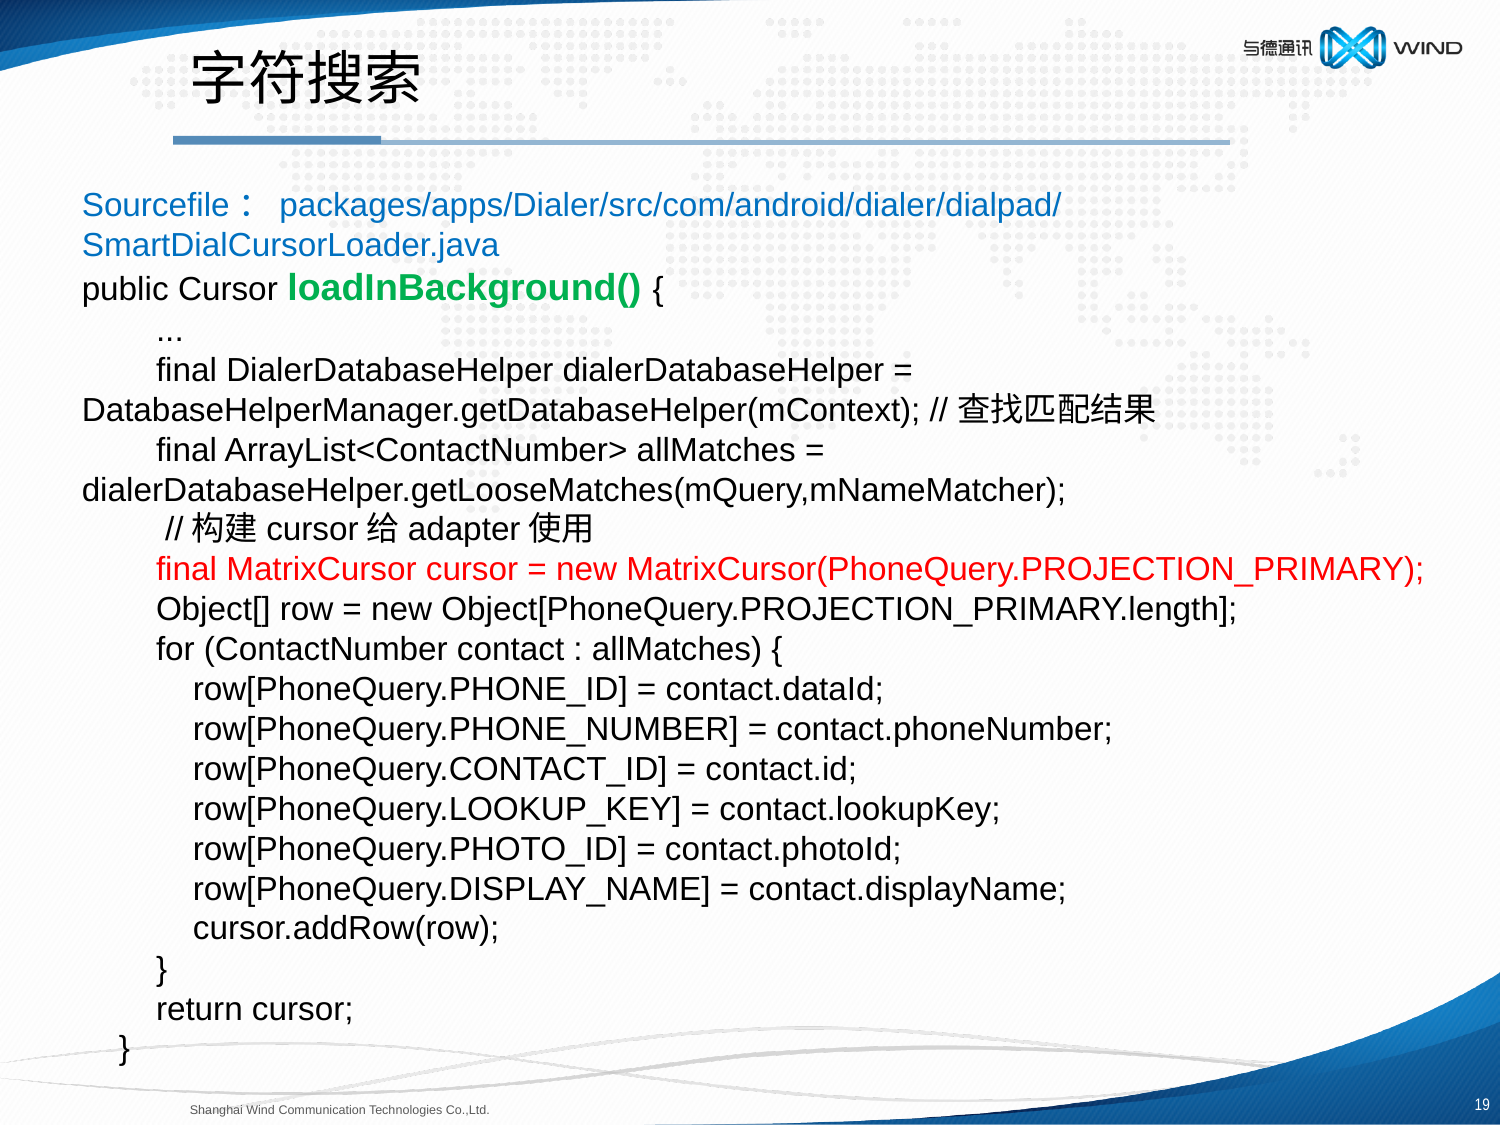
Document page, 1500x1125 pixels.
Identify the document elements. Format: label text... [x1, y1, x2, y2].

picture [0, 0, 1500, 1125]
slide_number 18 [1457, 1093, 1491, 1115]
text_box Sourcefile：packages/apps/Dialer/src/com/android/dialer/dialpad/SmartDialCursorLoader.java public Cursor loadInBackground() { ... final DialerDatabaseHelper dialerDatabaseHelper = DatabaseHelperManager.getDatabaseHelper(mContext); //查找匹配结果 final ArrayList<ContactNumber> allMatches = dialerDatabaseHelper.getLooseMatches(mQuery,mNameMatcher); //构建cursor给adapter使用 final MatrixCursor cursor = new MatrixCursor(PhoneQuery.PROJECTION_PRIMARY); Object[] row = new Object[PhoneQuery.PROJECTION_PRIMARY.length]; for (ContactNumber contact : allMatches) { row[PhoneQuery.PHONE_ID] = contact.dataId; row[PhoneQuery.PHONE_NUMBER] = contact.phoneNumber; row[PhoneQuery.CONTACT_ID] = contact.id; row[PhoneQuery.LOOKUP_KEY] = contact.lookupKey; row[PhoneQuery.PHOTO_ID] = contact.photoId; row[PhoneQuery.DISPLAY_NAME] = contact.displayName; cursor.addRow(row); } return cursor; } [67, 175, 1477, 1114]
text_box 字符搜索 [175, 33, 438, 119]
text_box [172, 135, 1231, 145]
